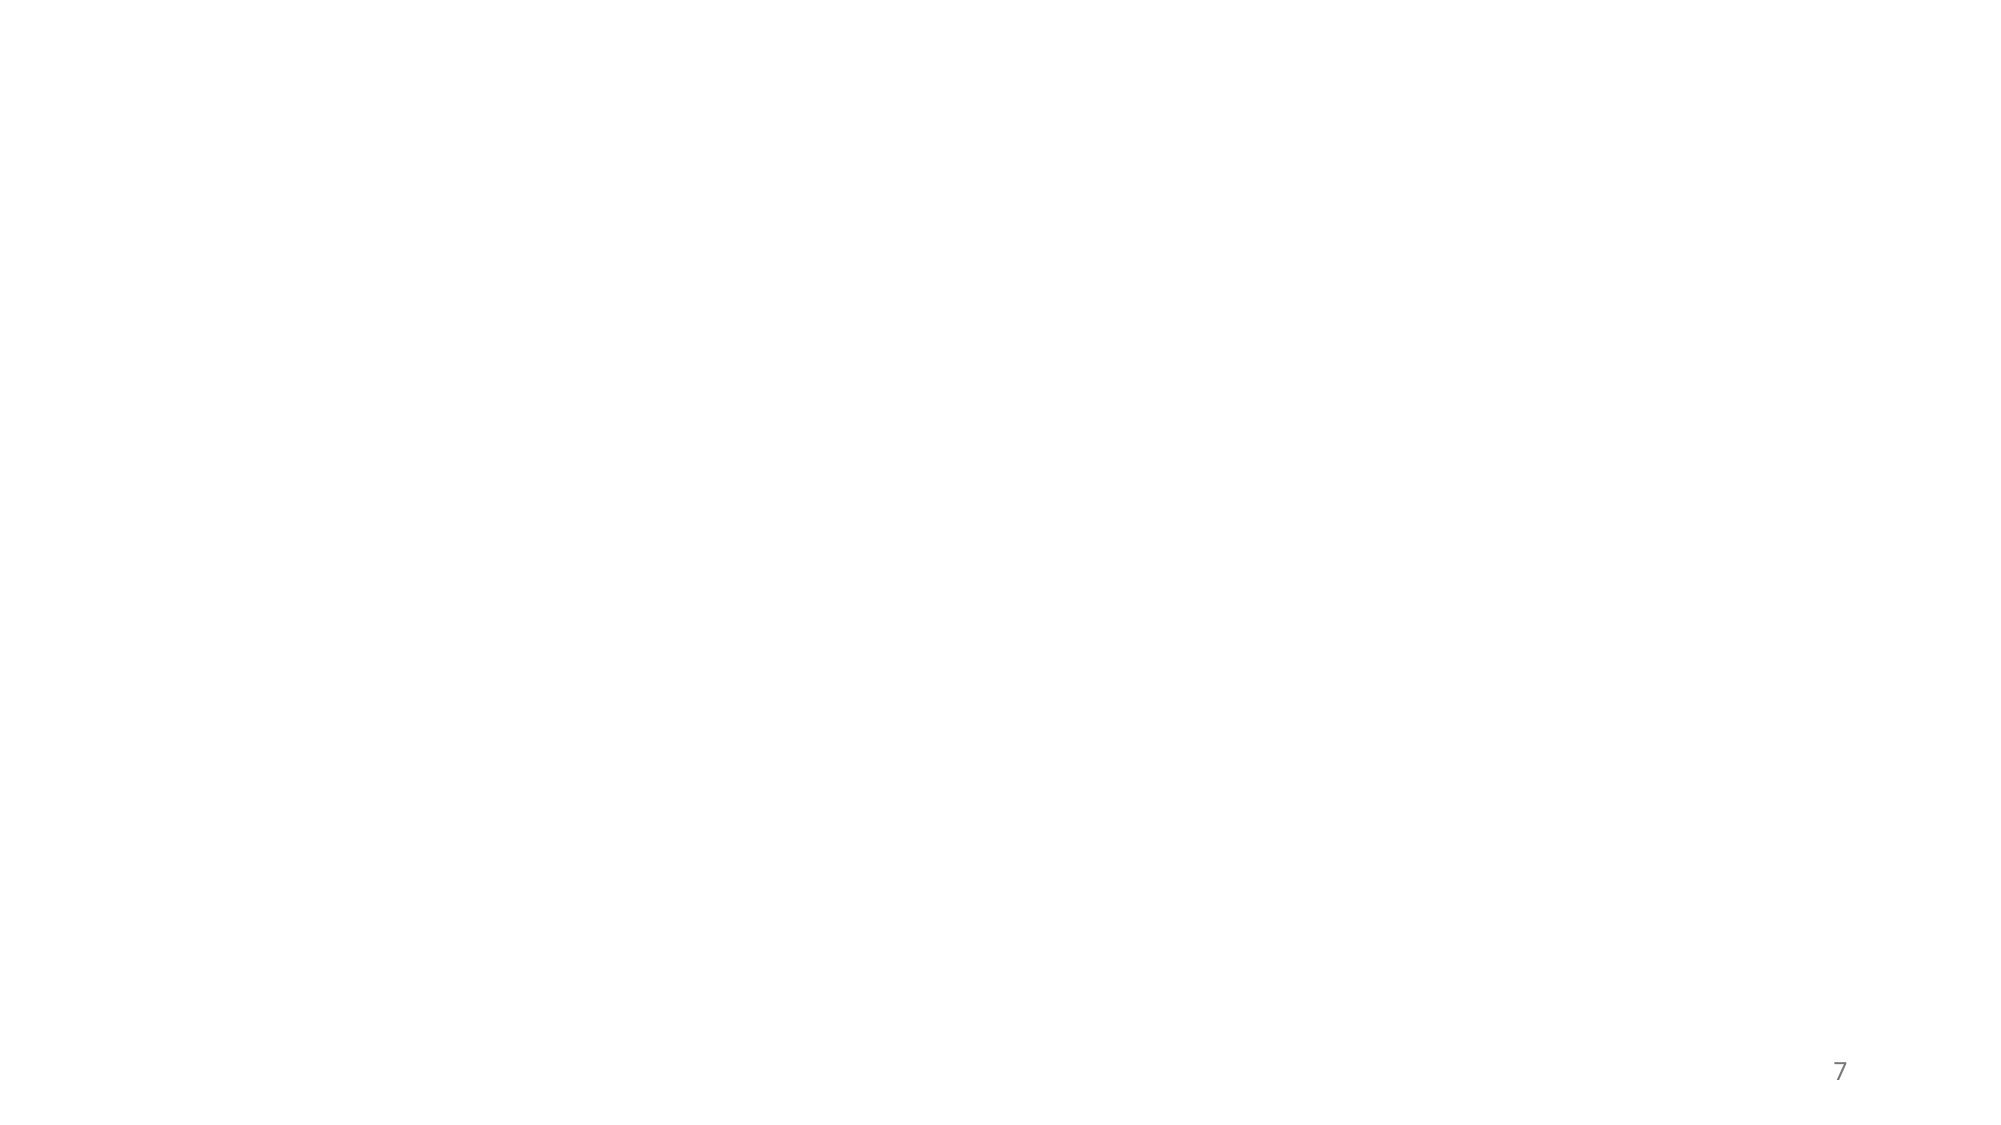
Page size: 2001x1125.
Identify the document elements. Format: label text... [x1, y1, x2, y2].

slide_number 7 [1412, 1042, 1863, 1103]
